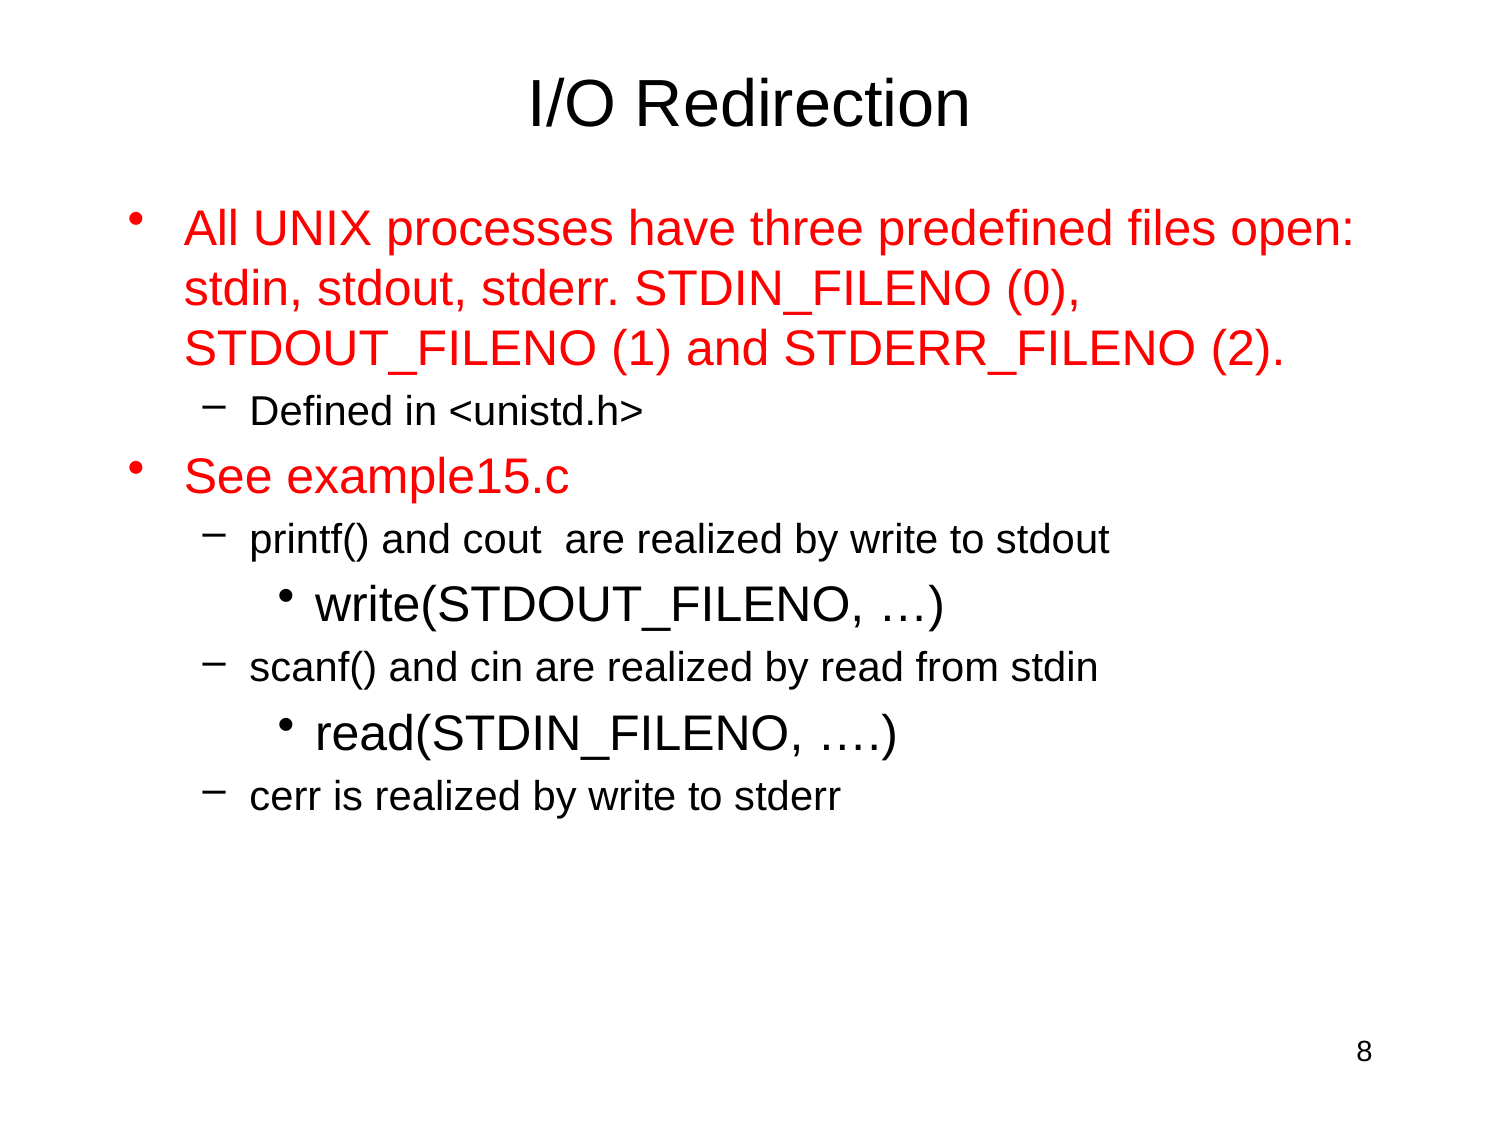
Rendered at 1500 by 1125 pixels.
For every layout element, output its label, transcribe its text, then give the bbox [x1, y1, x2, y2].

slide_number 8 [1074, 1024, 1388, 1101]
list All UNIX processes have three predefined files open: stdin, stdout, stderr. STDIN_FILENO (0), STDOUT_FILENO (1) and STDERR_FILENO (2). Defined in <unistd.h> See example15.c printf() and cout are realized by write to stdout write(STDOUT_FILENO, …) scanf() and cin are realized by read from stdin read(STDIN_FILENO, ….) cerr is realized by write to stderr [112, 187, 1388, 1013]
title I/O Redirection [112, 50, 1388, 150]
